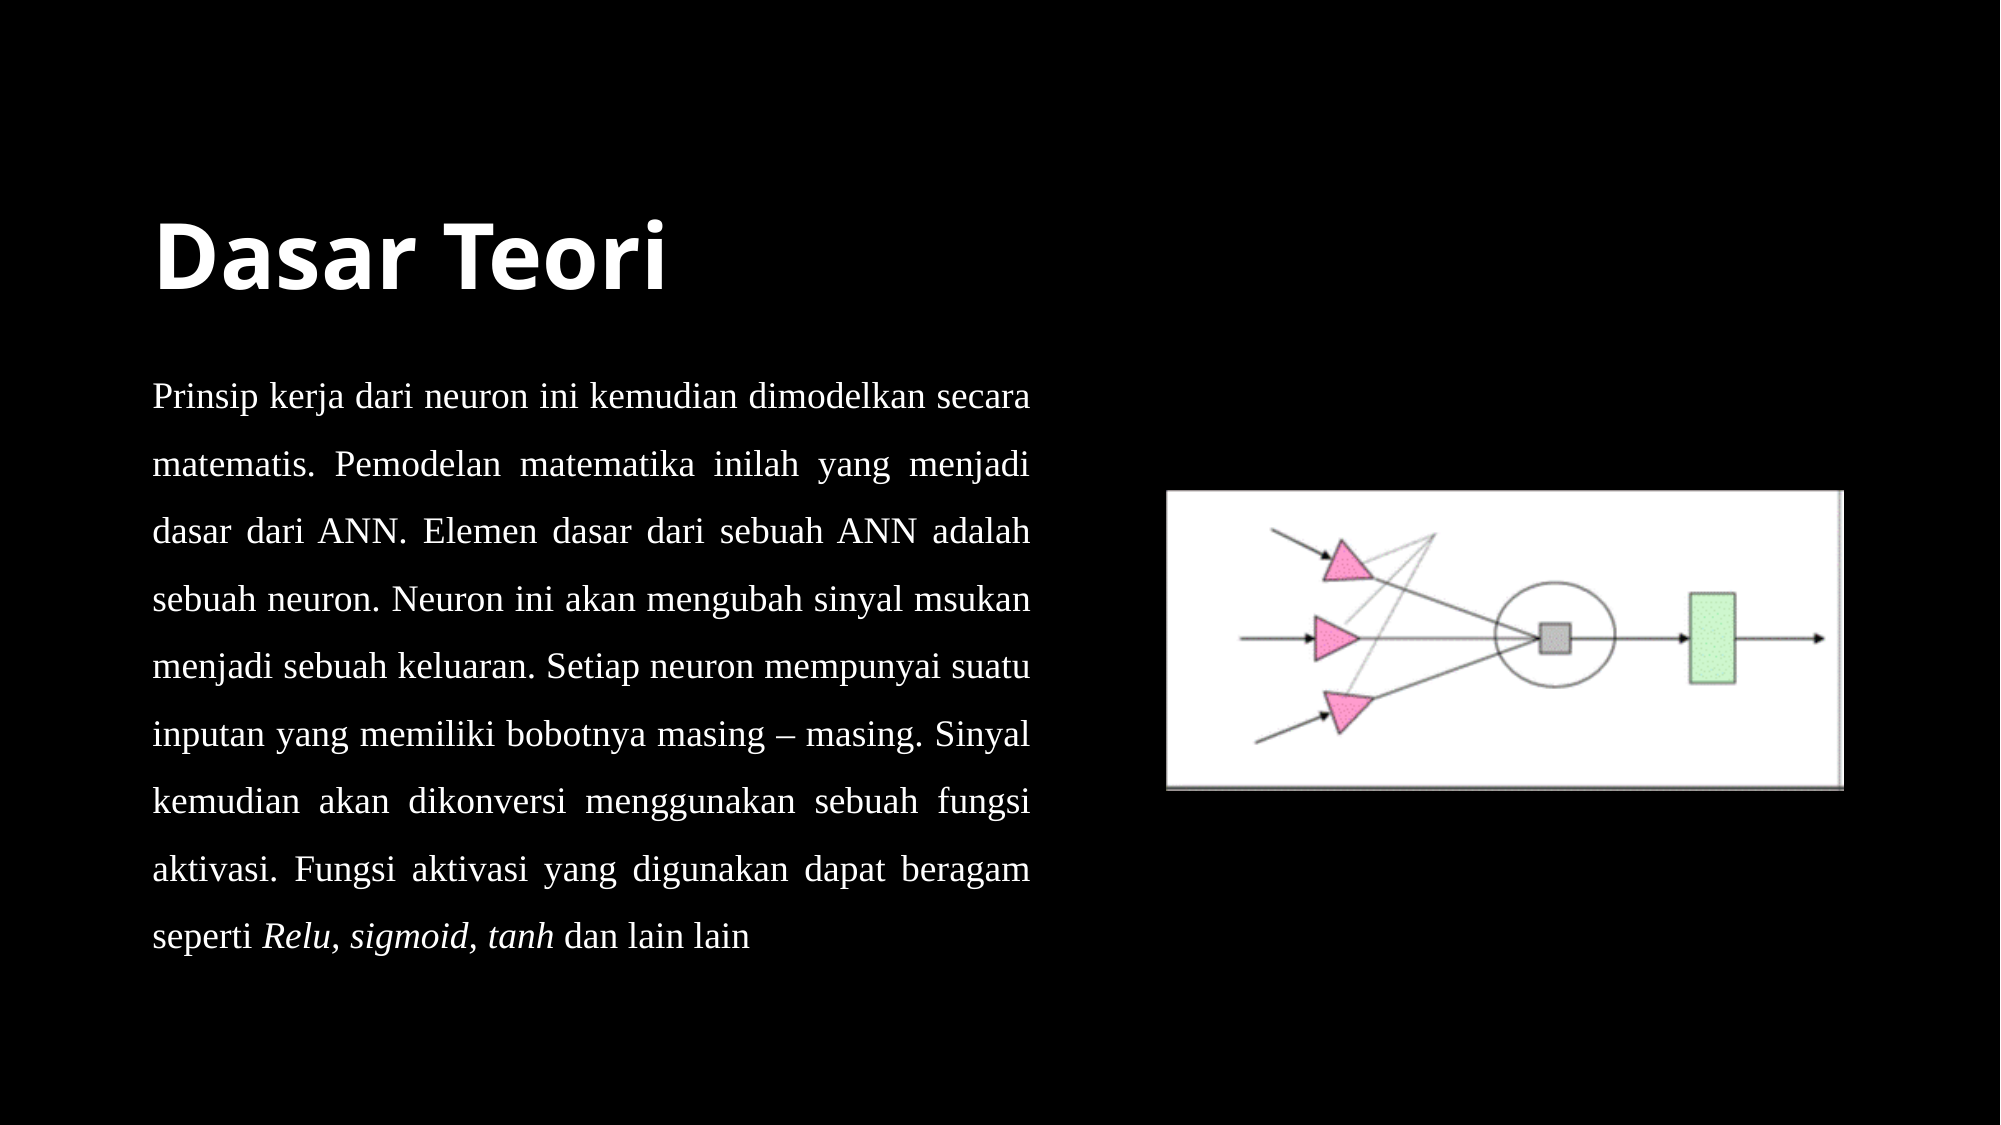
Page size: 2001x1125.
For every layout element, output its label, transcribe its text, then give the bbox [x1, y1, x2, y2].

title Dasar Teori [137, 151, 1863, 369]
list Prinsip kerja dari neuron ini kemudian dimodelkan secara matematis. Pemodelan matematika inilah yang menjadi dasar dari ANN. Elemen dasar dari sebuah ANN adalah sebuah neuron. Neuron ini akan mengubah sinyal msukan menjadi sebuah keluaran. Setiap neuron mempunyai suatu inputan yang memiliki bobotnya masing – masing. Sinyal kemudian akan dikonversi menggunakan sebuah fungsi aktivasi. Fungsi aktivasi yang digunakan dapat beragam seperti Relu, sigmoid, tanh dan lain lain [137, 369, 1047, 1056]
picture [1166, 490, 1844, 791]
